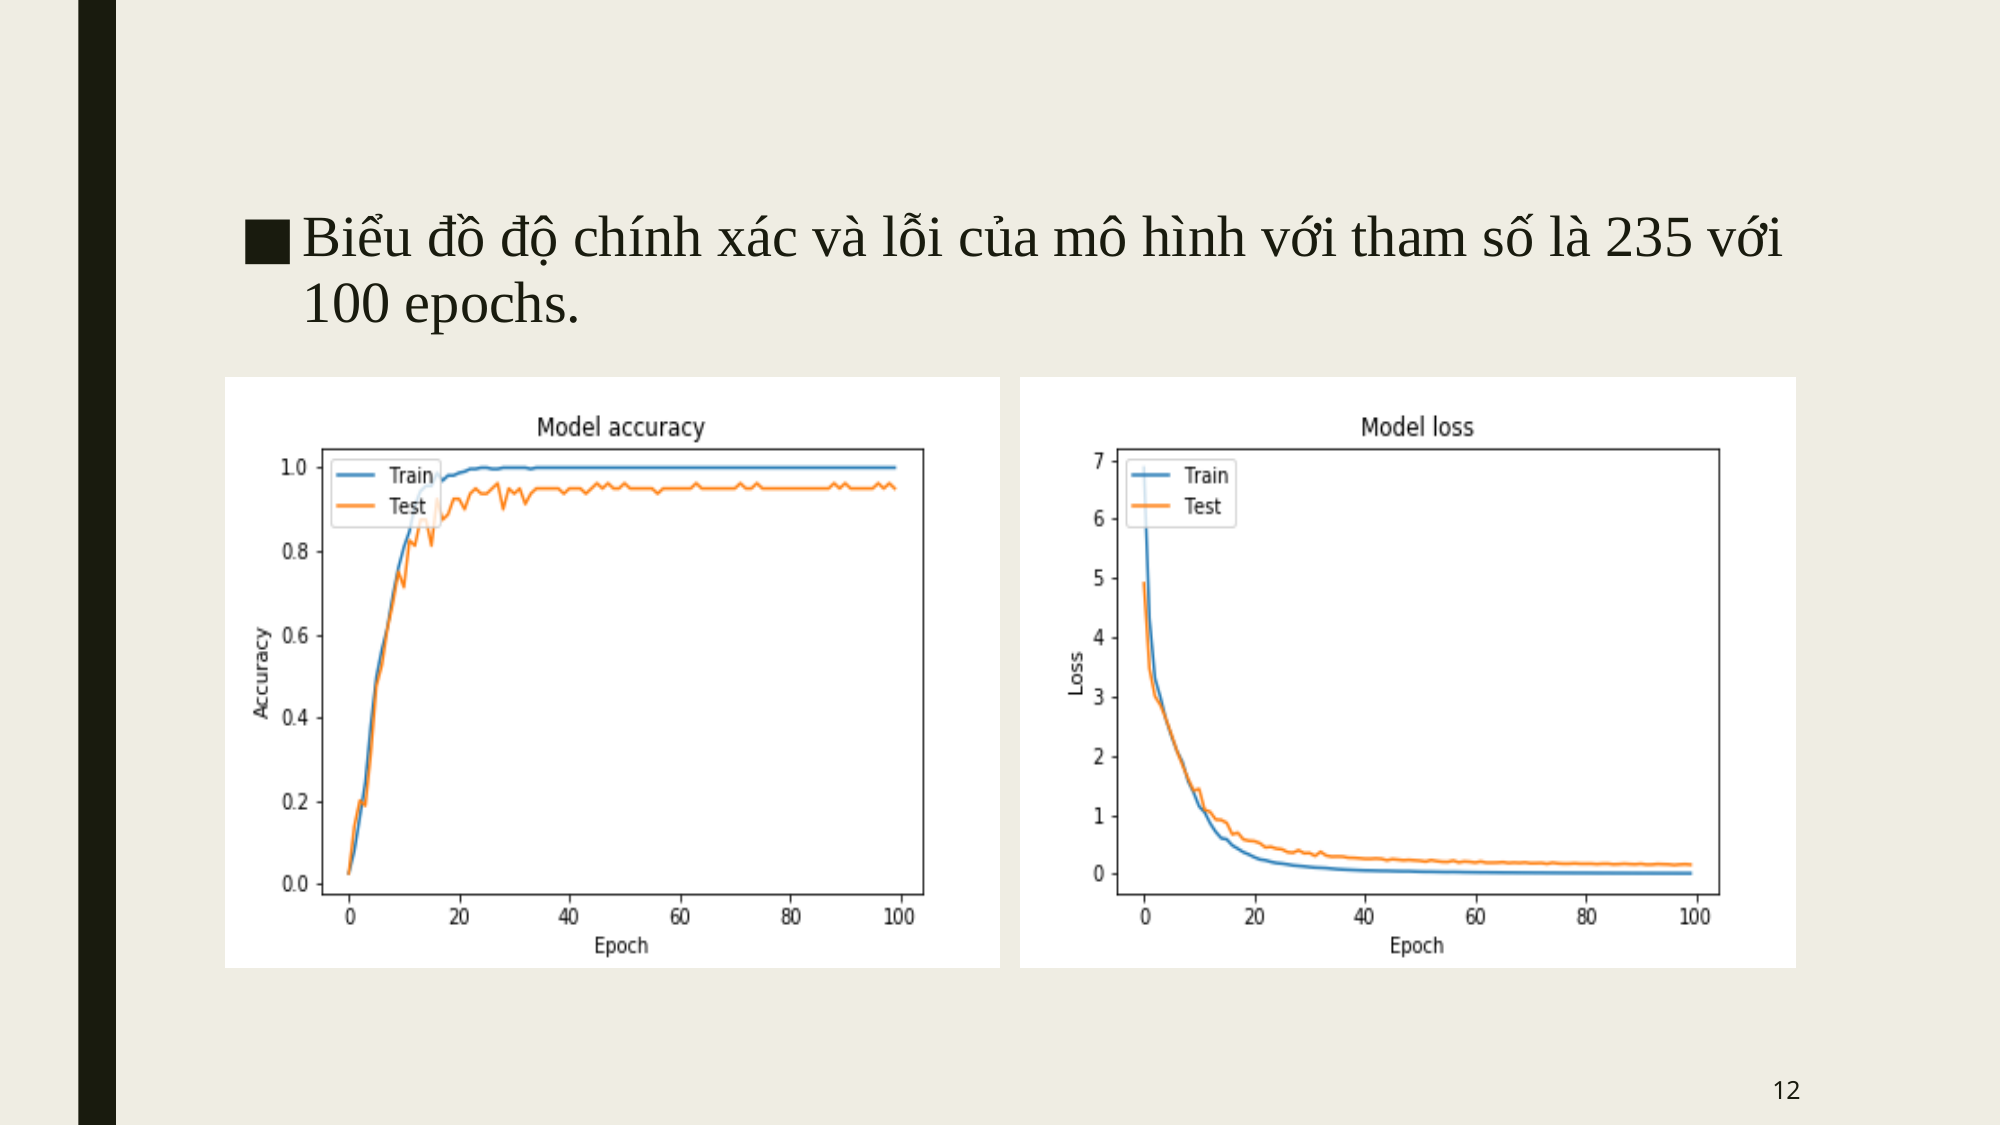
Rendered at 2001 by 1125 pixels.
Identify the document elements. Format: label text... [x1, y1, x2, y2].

slide_number 12 [1553, 1058, 1816, 1125]
picture [224, 377, 1000, 968]
list Biểu đồ độ chính xác và lỗi của mô hình với tham số là 235 với 100 epochs. [225, 196, 1816, 1016]
picture [1020, 377, 1796, 968]
